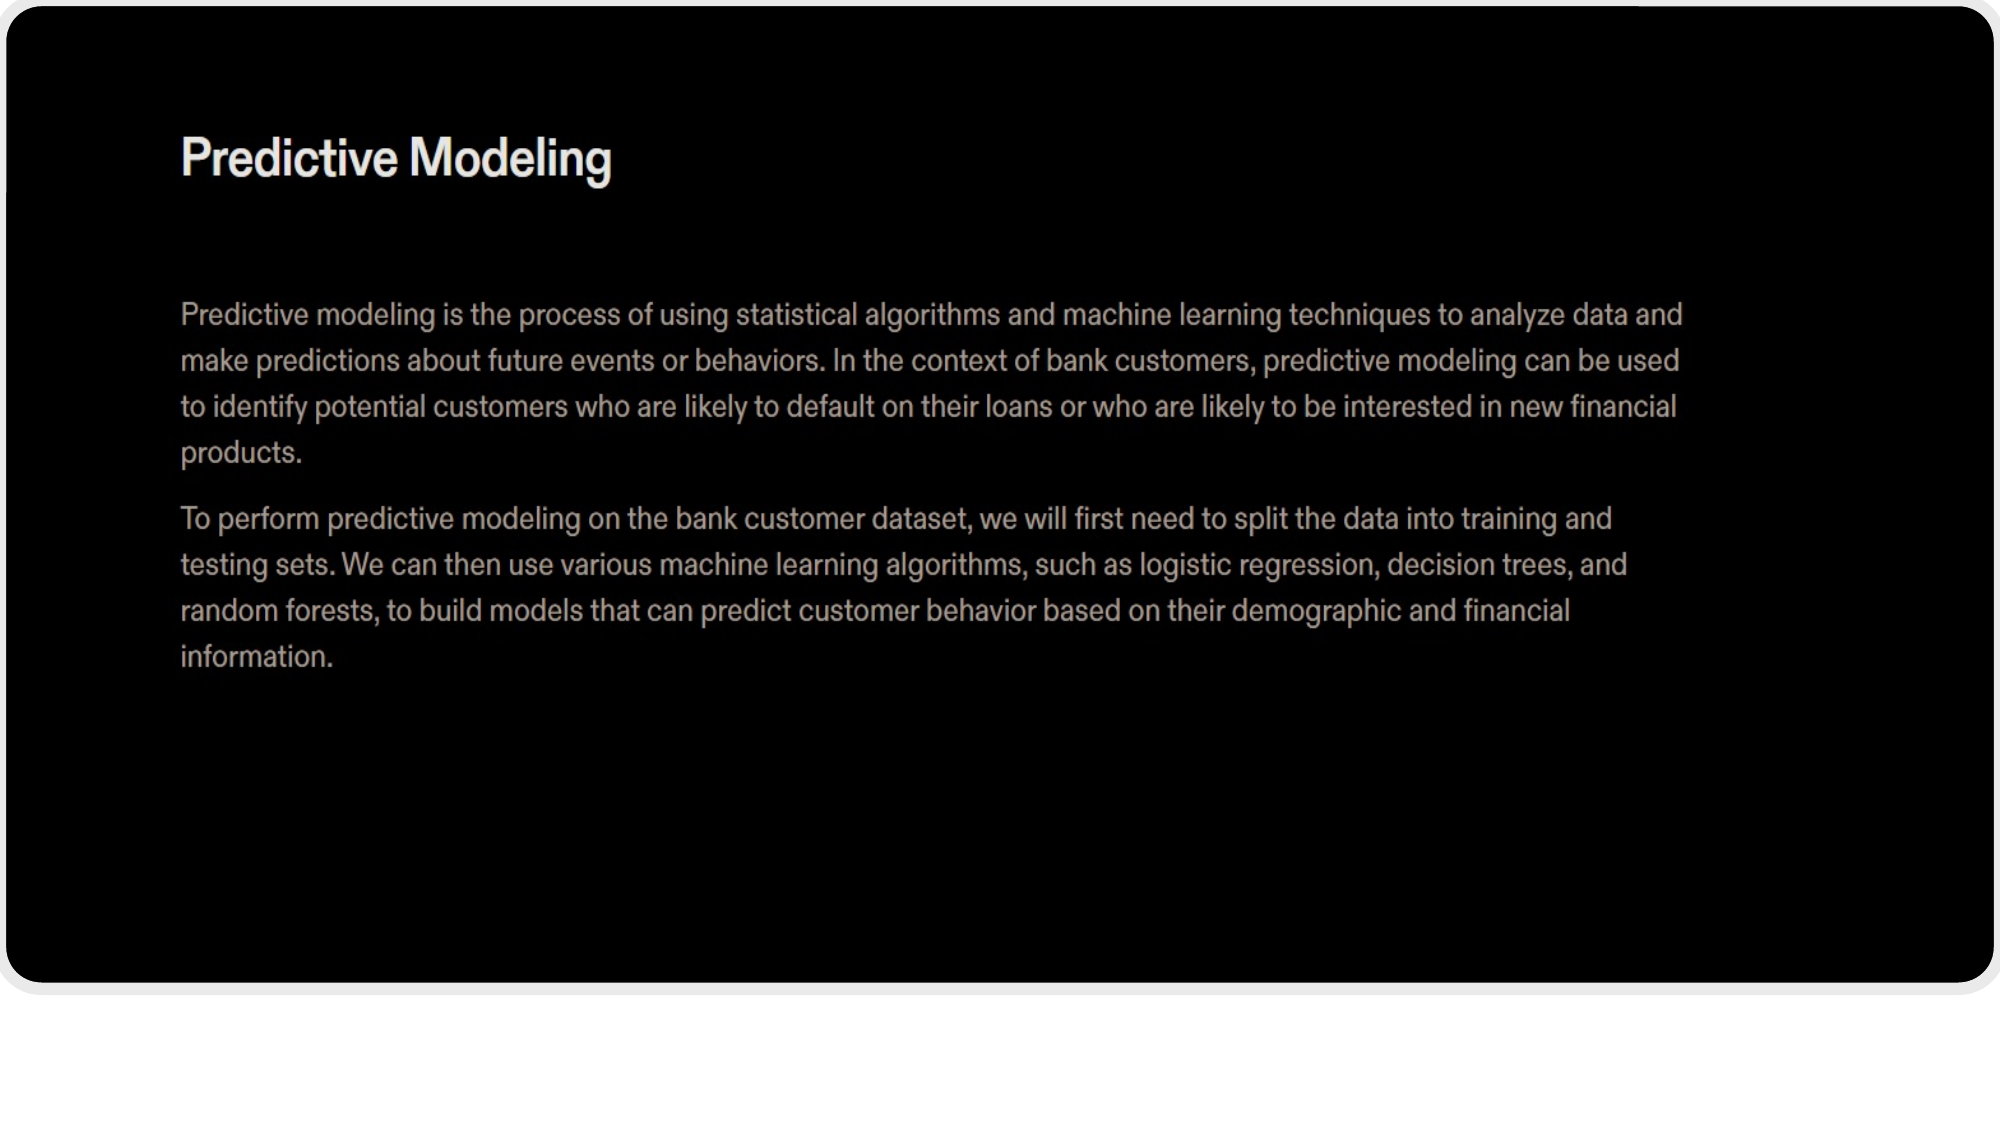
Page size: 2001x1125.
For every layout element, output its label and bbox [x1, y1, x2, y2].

picture [0, 0, 2000, 989]
